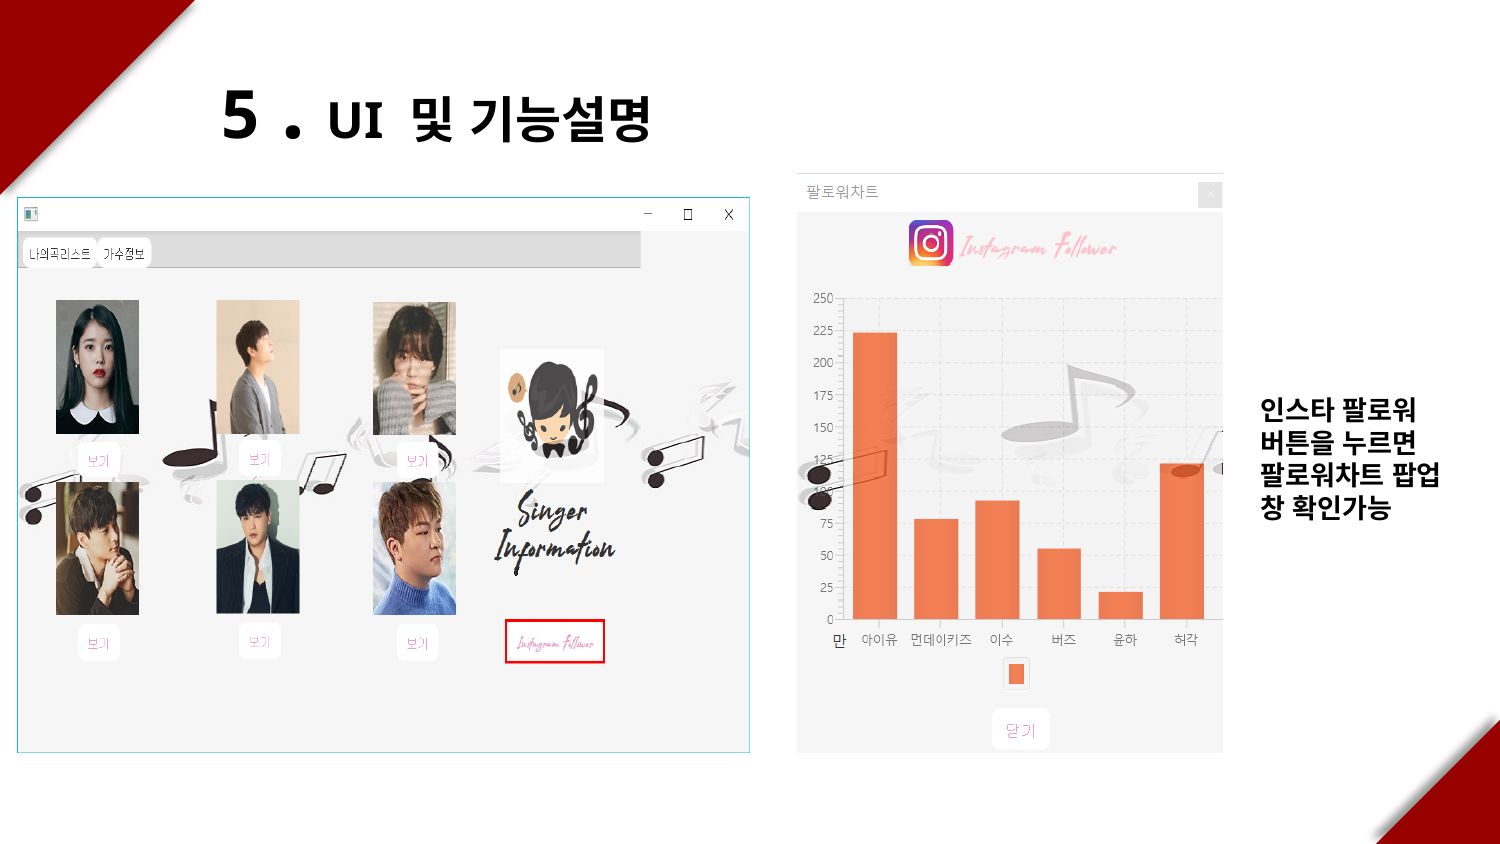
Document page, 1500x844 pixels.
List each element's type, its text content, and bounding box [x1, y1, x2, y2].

picture [796, 173, 1223, 753]
text_box [0, 0, 197, 197]
text_box 5 . UI 및 기능설명 [206, 47, 680, 163]
text_box 인스타 팔로워 버튼을 누르면 팔로워차트 팝업 창 확인가능 [1246, 386, 1483, 532]
picture [17, 197, 751, 753]
text_box [1374, 718, 1500, 844]
